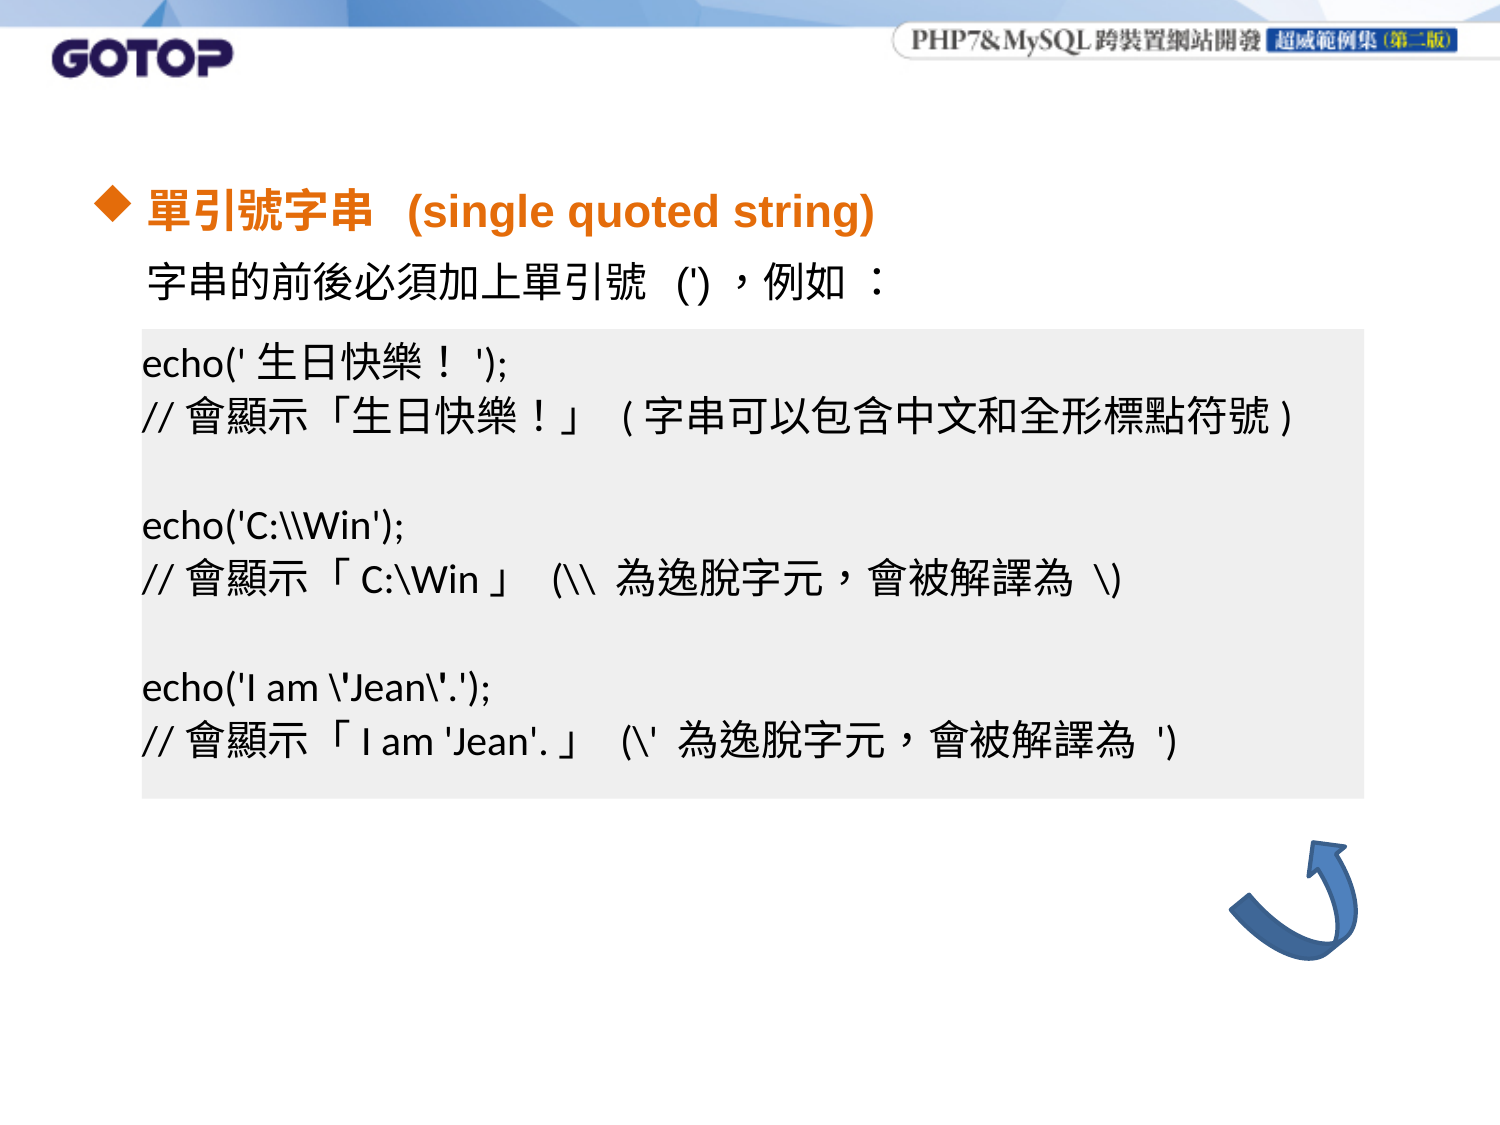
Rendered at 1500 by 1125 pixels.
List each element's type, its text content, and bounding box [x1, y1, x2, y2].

text_box echo('生日快樂！'); //會顯示「生日快樂！」 (字串可以包含中文和全形標點符號) echo('C:\\Win'); //會顯示「C:\Win」 (\\ 為逸脫字元，會被解譯為 \) echo('I am \'Jean\'.'); //會顯示「I am 'Jean'.」 (\' 為逸脫字元，會被解譯為 ') [141, 329, 1365, 799]
list 單引號字串 (single quoted string) 字串的前後必須加上單引號 (')，例如 ： [74, 174, 1426, 1036]
picture [0, 0, 1500, 1125]
text_box [1228, 840, 1358, 961]
